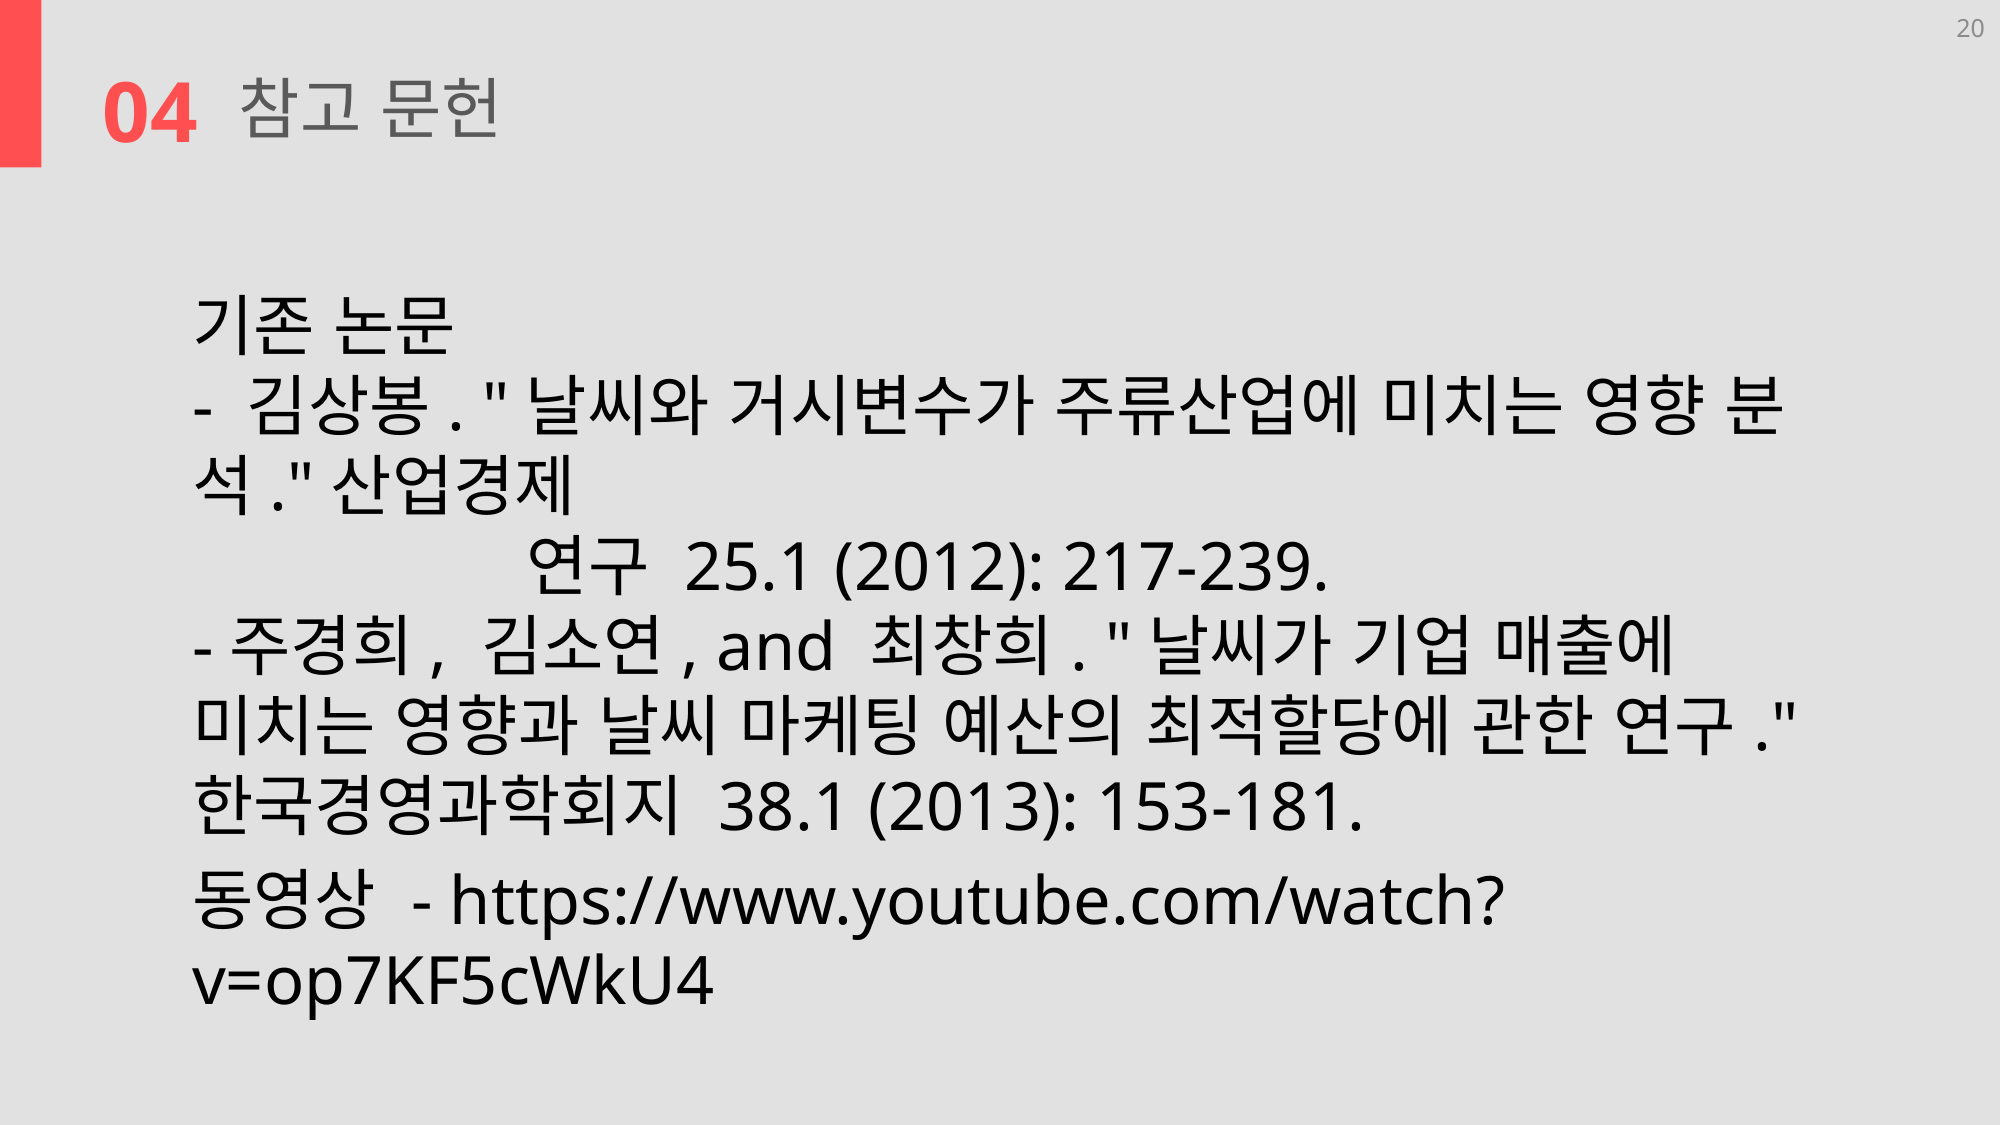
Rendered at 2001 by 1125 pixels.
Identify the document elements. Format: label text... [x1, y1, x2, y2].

slide_number 20 [1550, 0, 2000, 60]
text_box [0, 0, 542, 168]
text_box 기존 논문 - 김상봉. "날씨와 거시변수가 주류산업에 미치는 영향 분석."산업경제 연구 25.1 (2012): 217-239. -주경희, 김소연, and 최창희. "날씨가 기업 매출에 미치는 영향과 날씨 마케팅 예산의 최적할당에 관한 연구." 한국경영과학회지 38.1 (2013): 153-181. [177, 276, 1876, 932]
text_box 동영상 - https://www.youtube.com/watch?v=op7KF5cWkU4 [177, 850, 1828, 1025]
